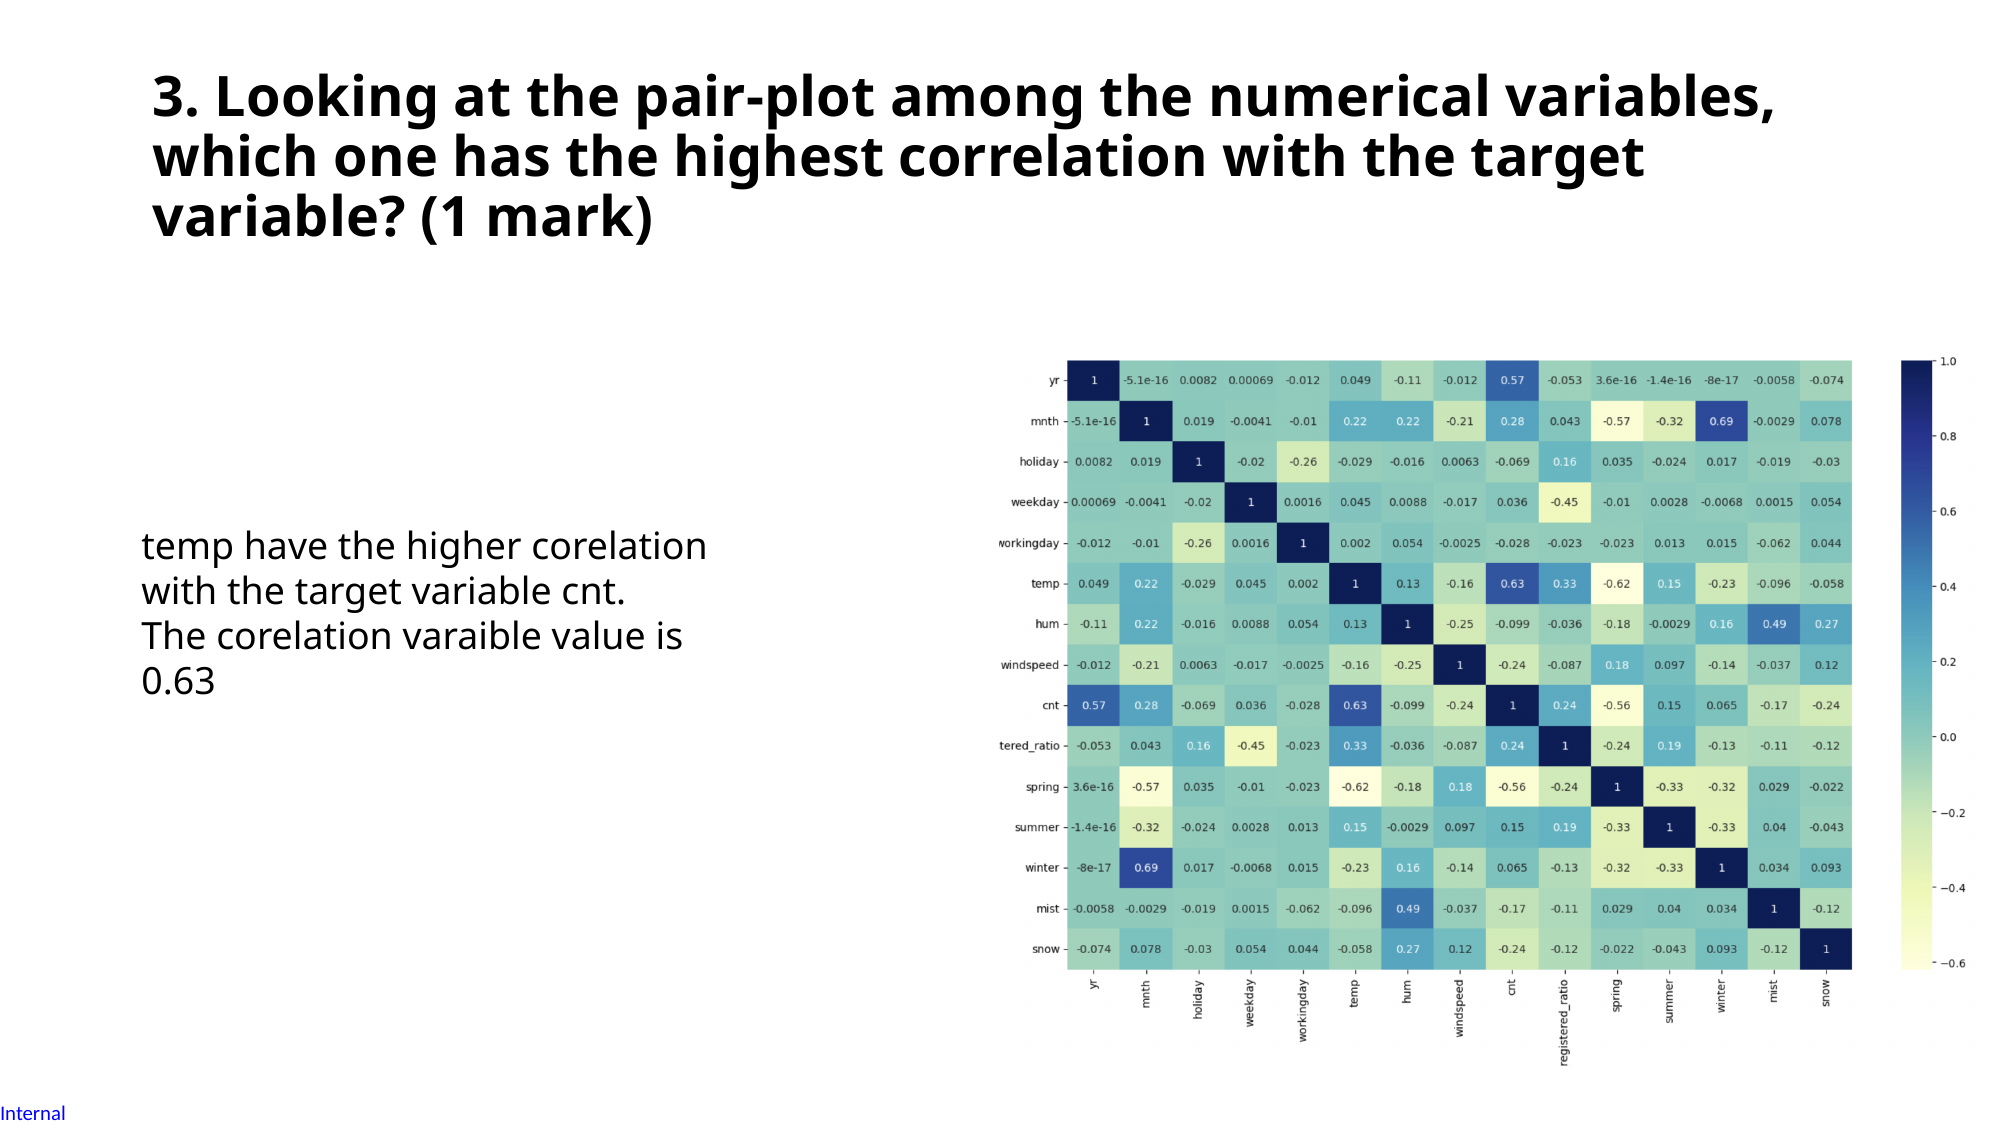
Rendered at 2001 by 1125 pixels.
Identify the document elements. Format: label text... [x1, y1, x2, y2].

title 3. Looking at the pair-plot among the numerical variables, which one has the highest correlation with the target variable? (1 mark) [137, 59, 1863, 324]
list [999, 351, 2000, 1066]
text_box temp have the higher corelation with the target variable cnt. The corelation varaible value is 0.63 [126, 514, 724, 709]
